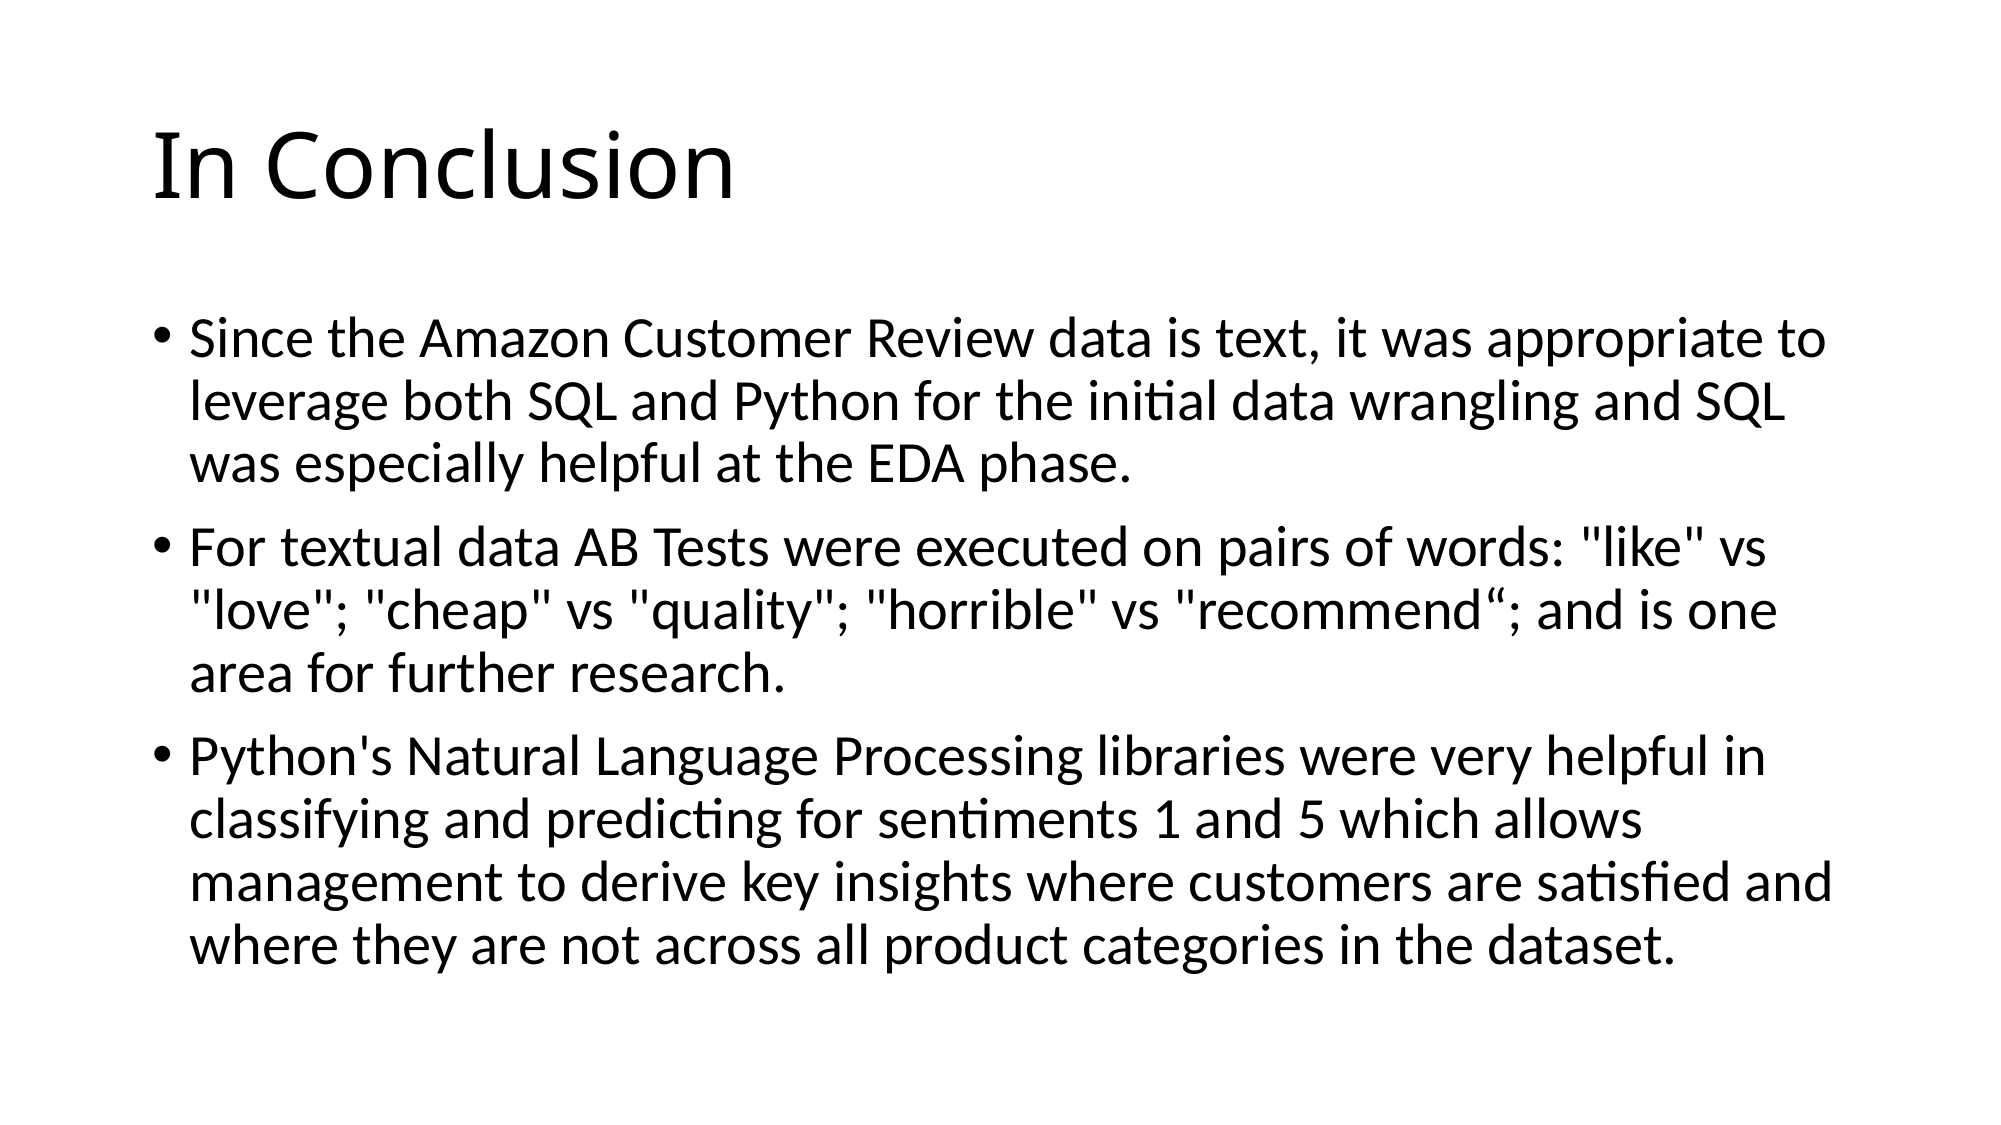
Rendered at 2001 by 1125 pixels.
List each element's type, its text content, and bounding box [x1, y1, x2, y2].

list Since the Amazon Customer Review data is text, it was appropriate to leverage both SQL and Python for the initial data wrangling and SQL was especially helpful at the EDA phase. For textual data AB Tests were executed on pairs of words: "like" vs "love"; "cheap" vs "quality"; "horrible" vs "recommend“; and is one area for further research. Python's Natural Language Processing libraries were very helpful in classifying and predicting for sentiments 1 and 5 which allows management to derive key insights where customers are satisfied and where they are not across all product categories in the dataset. [137, 299, 1863, 1014]
title In Conclusion [137, 59, 1863, 278]
